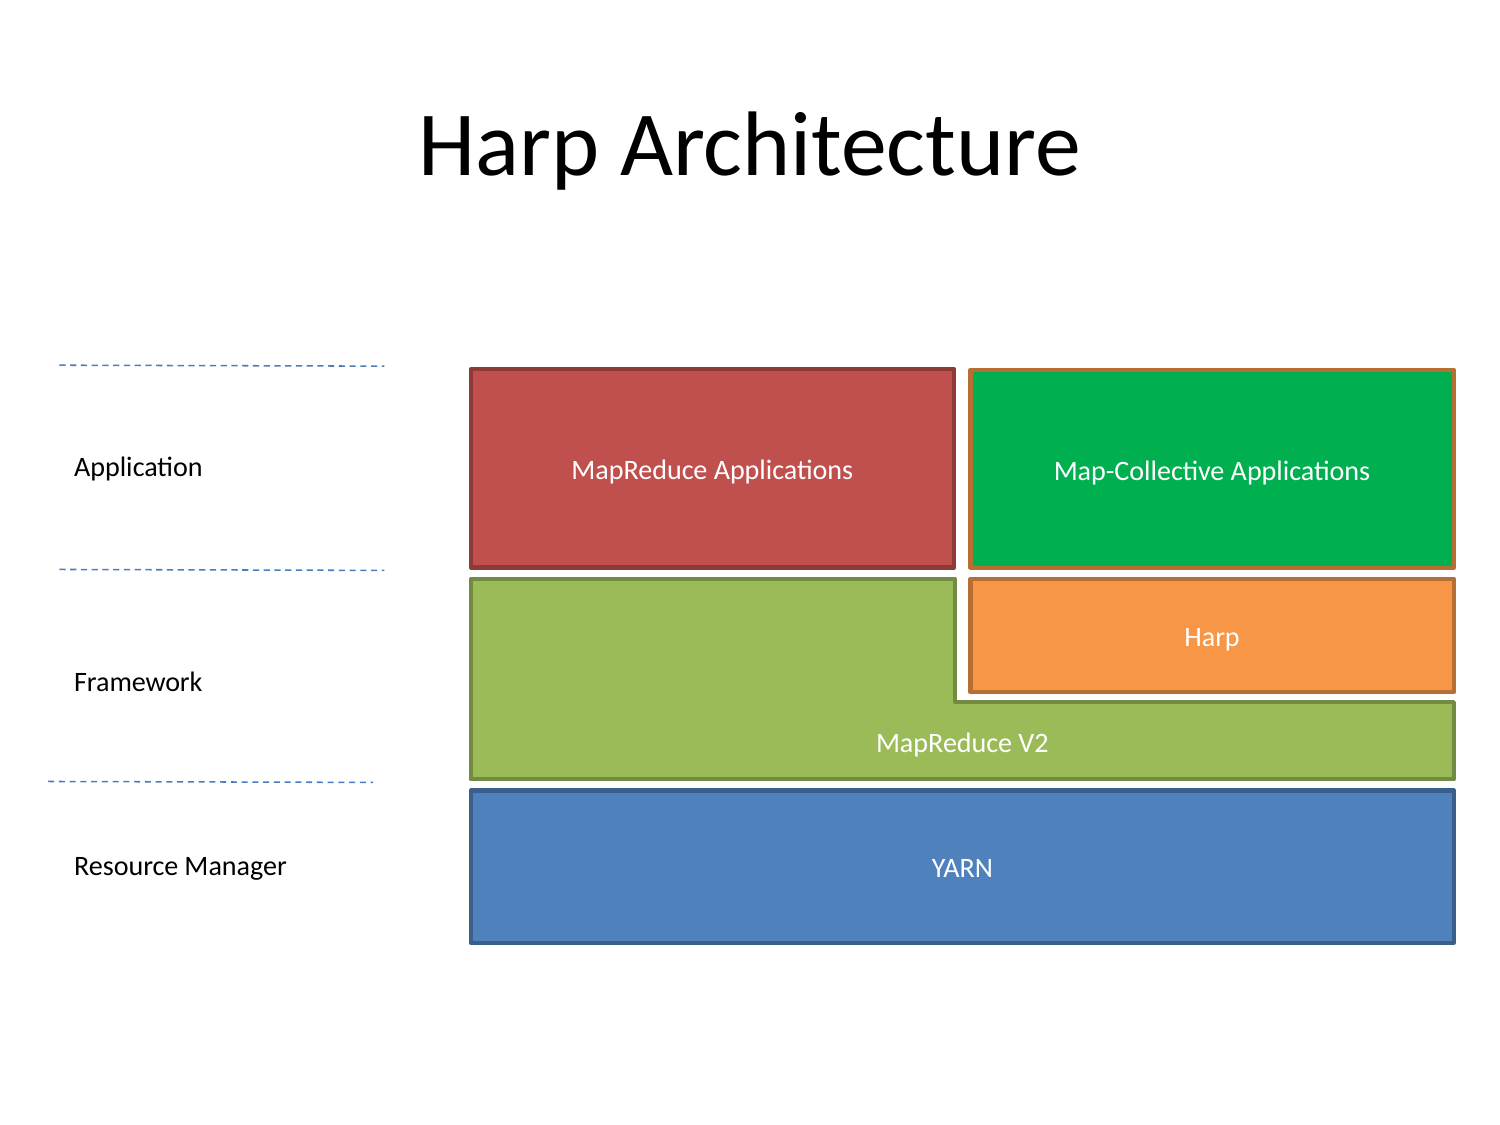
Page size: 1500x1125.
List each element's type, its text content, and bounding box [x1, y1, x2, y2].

title Harp Architecture [75, 45, 1425, 233]
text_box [47, 364, 1454, 943]
